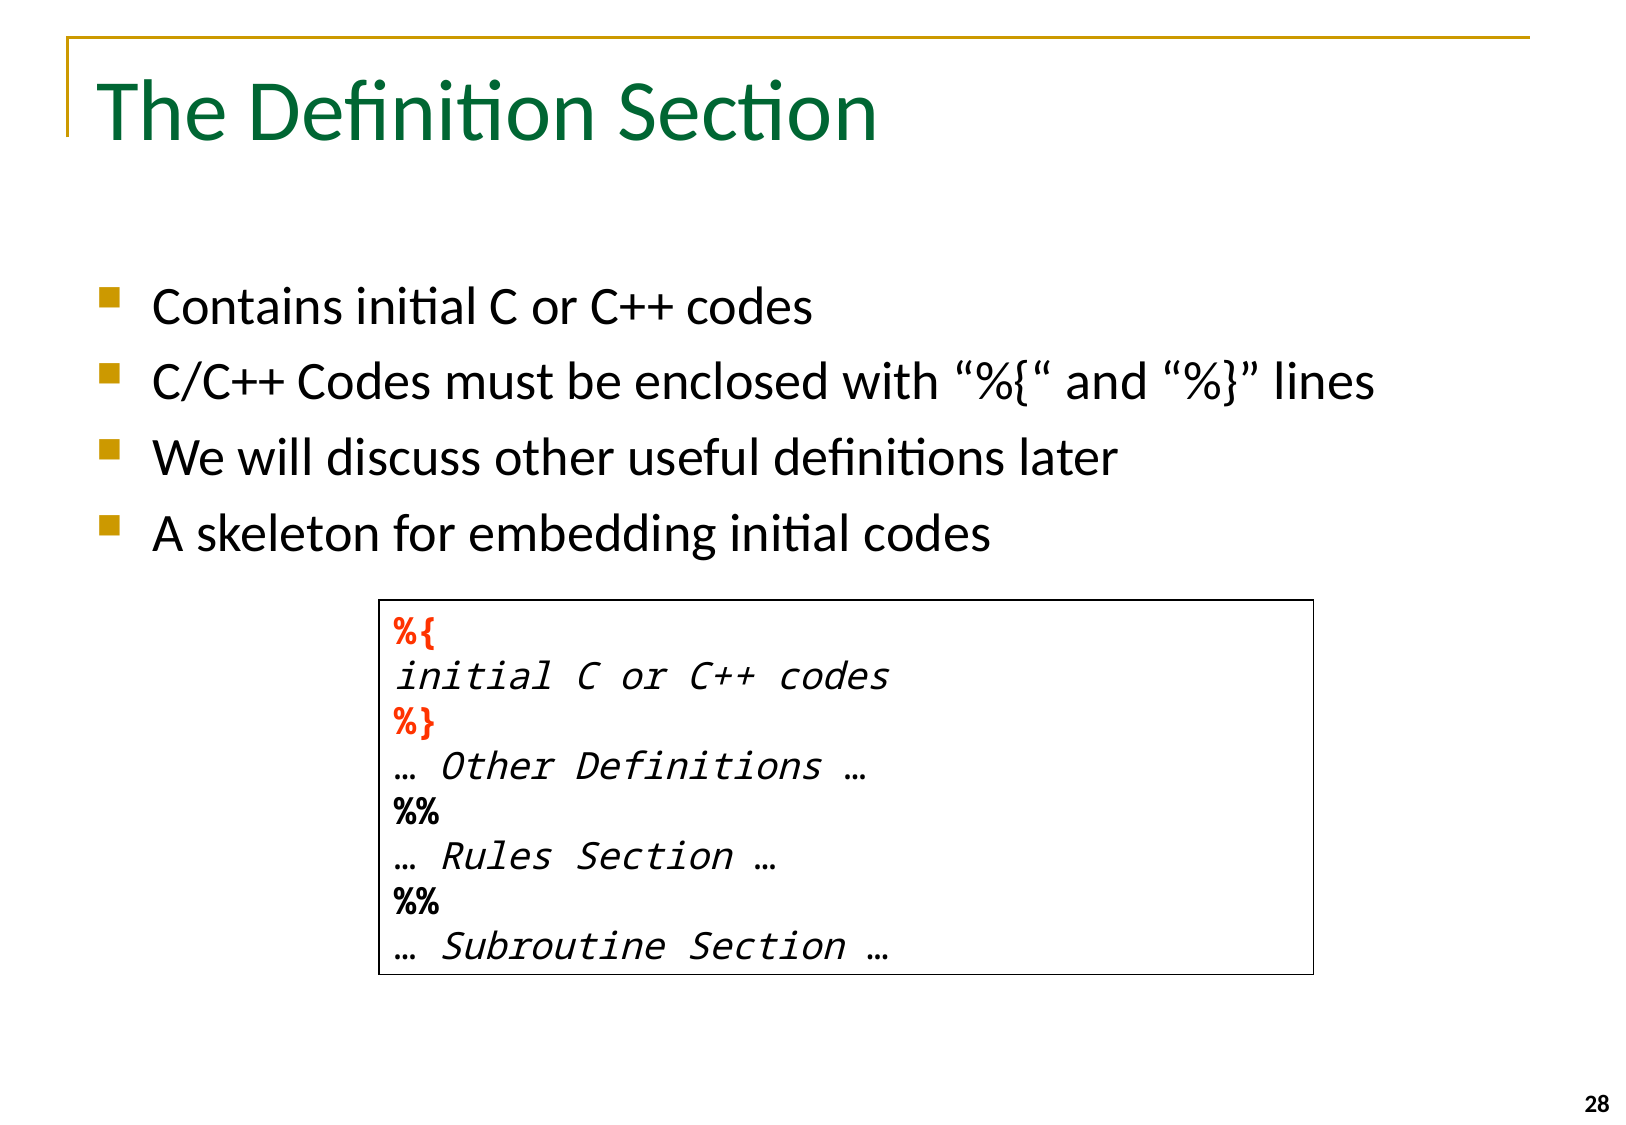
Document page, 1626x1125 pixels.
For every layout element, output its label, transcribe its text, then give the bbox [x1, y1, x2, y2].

slide_number 28 [1245, 1049, 1625, 1125]
title The Definition Section [80, 45, 1544, 233]
list Contains initial C or C++ codes C/C++ Codes must be enclosed with “%{“ and “%}” lines We will discuss other useful definitions later A skeleton for embedding initial codes [81, 262, 1544, 600]
text_box %{ initial C or C++ codes %} … Other Definitions … %% … Rules Section … %% … Subroutine Section … [379, 599, 1314, 975]
